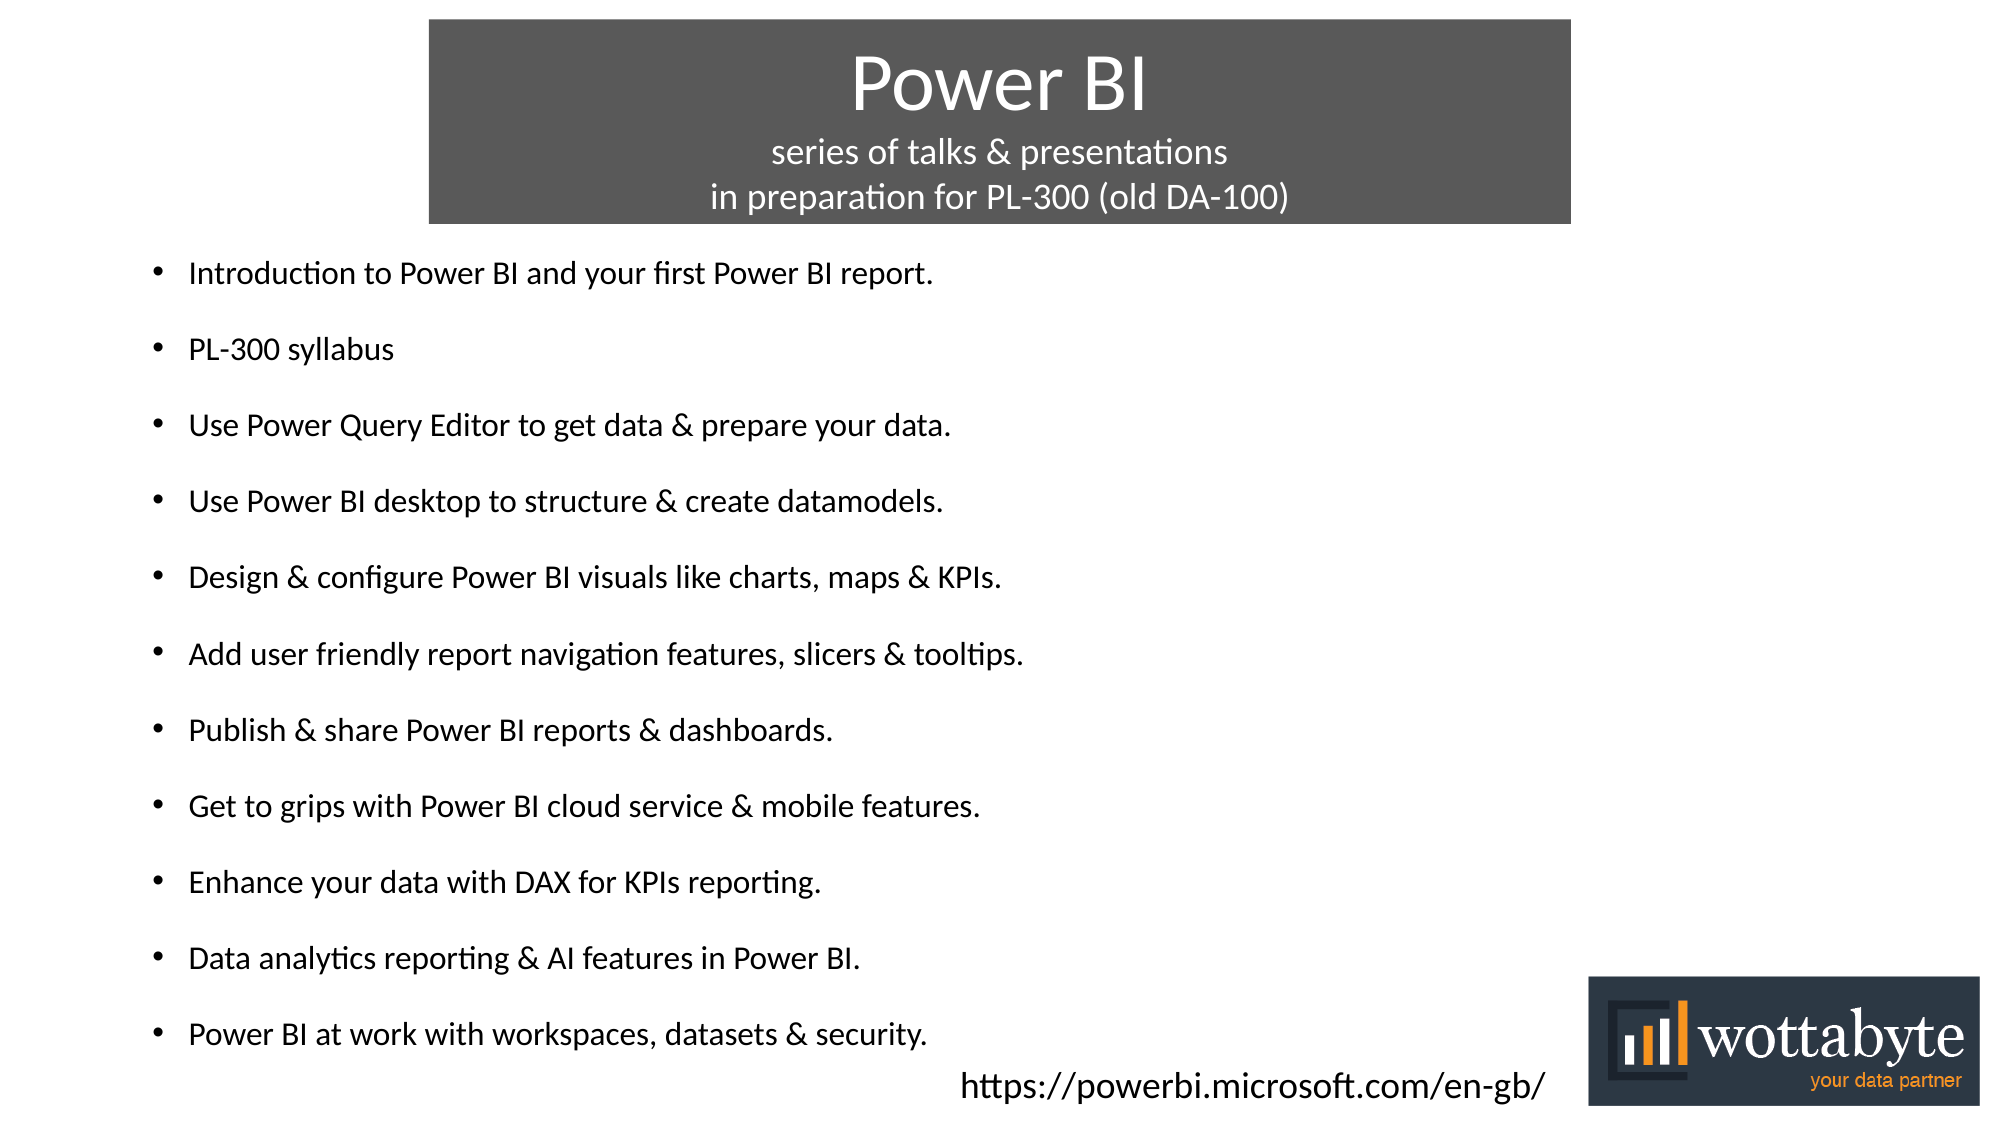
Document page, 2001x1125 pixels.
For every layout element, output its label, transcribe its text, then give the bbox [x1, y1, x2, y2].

picture [1588, 976, 1980, 1106]
text_box https://powerbi.microsoft.com/en-gb/ [945, 1053, 1624, 1113]
list Introduction to Power BI and your first Power BI report. PL-300 syllabus Use Power Query Editor to get data & prepare your data. Use Power BI desktop to structure & create datamodels. Design & configure Power BI visuals like charts, maps & KPIs. Add user friendly report navigation features, slicers & tooltips. Publish & share Power BI reports & dashboards. Get to grips with Power BI cloud service & mobile features. Enhance your data with DAX for KPIs reporting. Data analytics reporting & AI features in Power BI. Power BI at work with workspaces, datasets & security. [137, 240, 1863, 1062]
text_box Power BI series of talks & presentations in preparation for PL-300 (old DA-100) [428, 19, 1571, 224]
